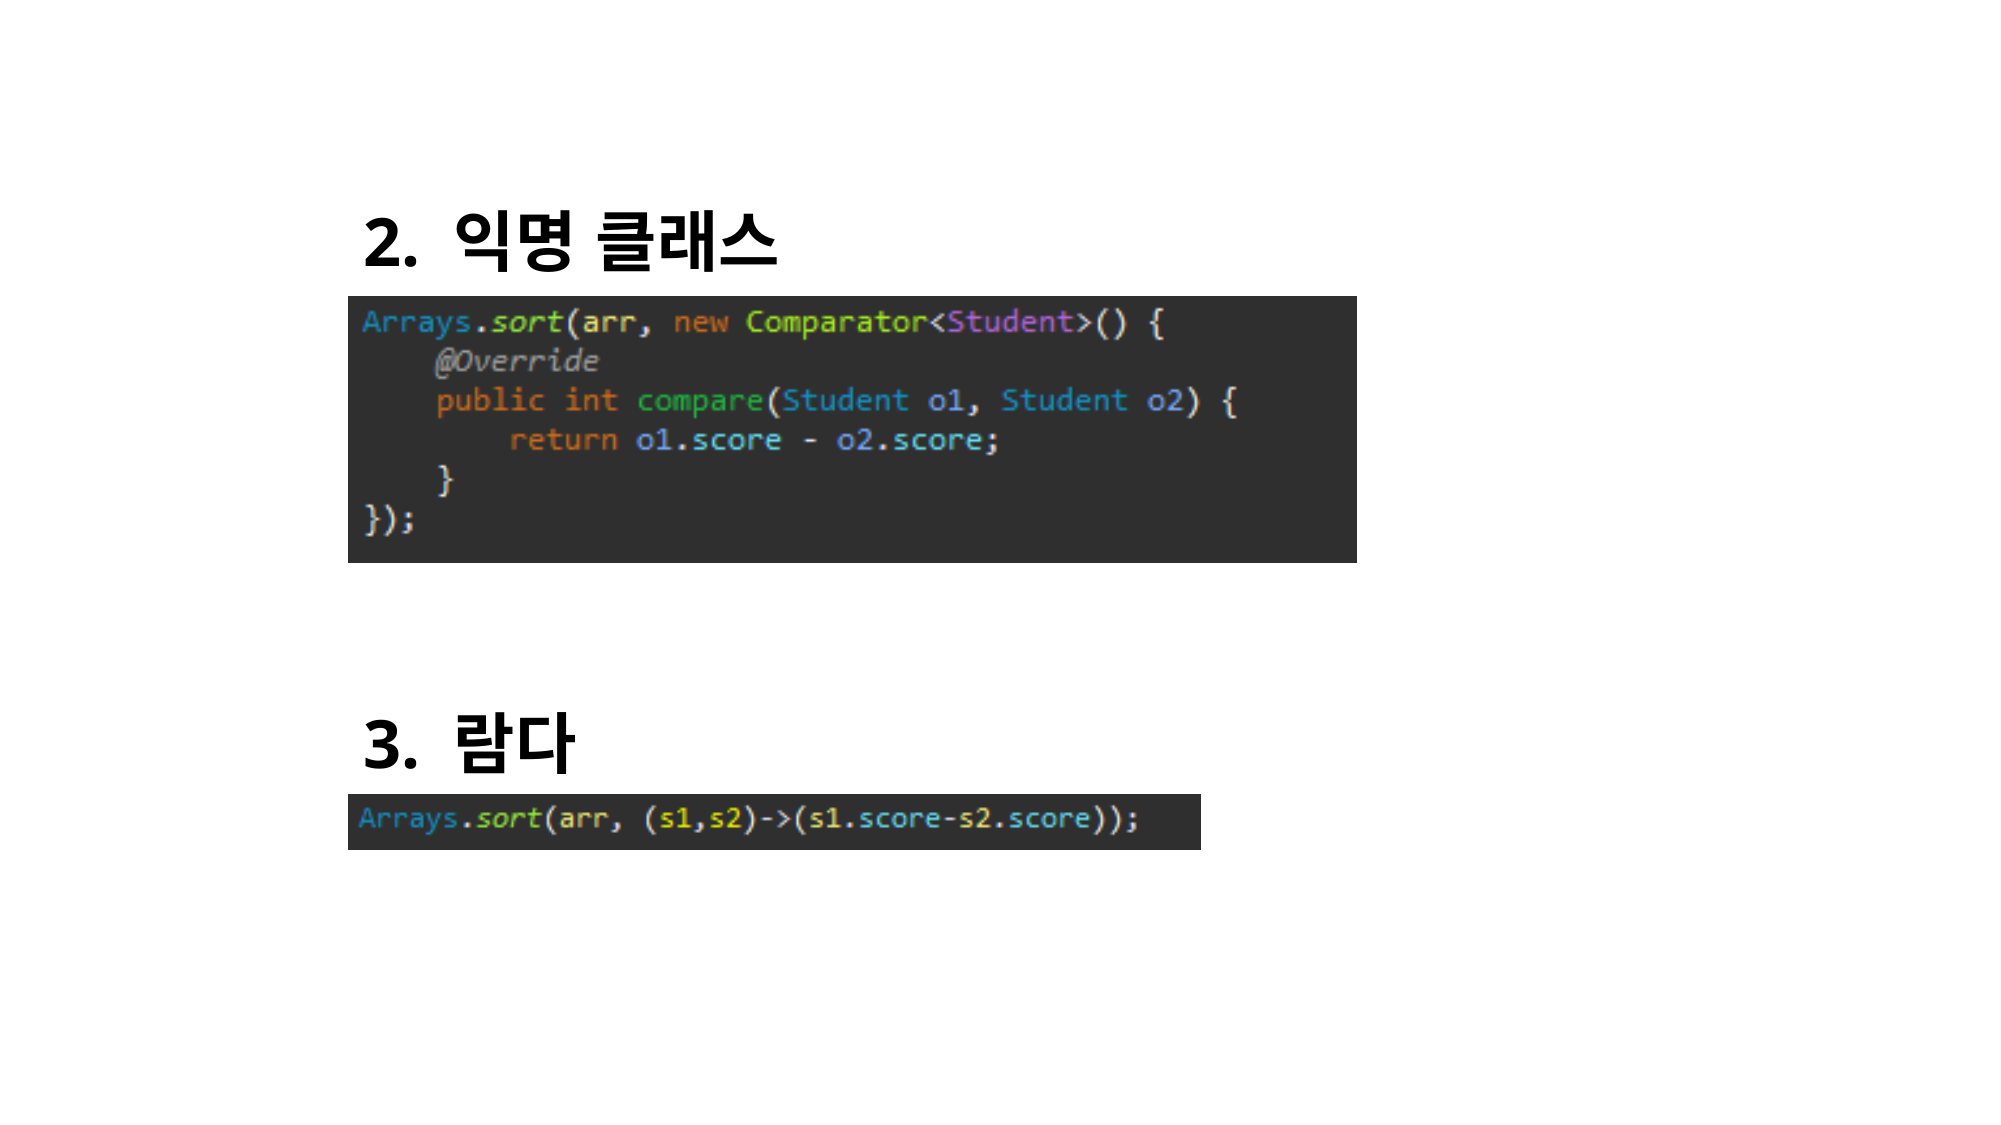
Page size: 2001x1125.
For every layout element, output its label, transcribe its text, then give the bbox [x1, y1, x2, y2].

picture [348, 296, 1357, 563]
text_box 3. 람다 [348, 671, 1685, 823]
title 2. 익명 클래스 [348, 169, 1685, 320]
picture [348, 794, 1201, 850]
